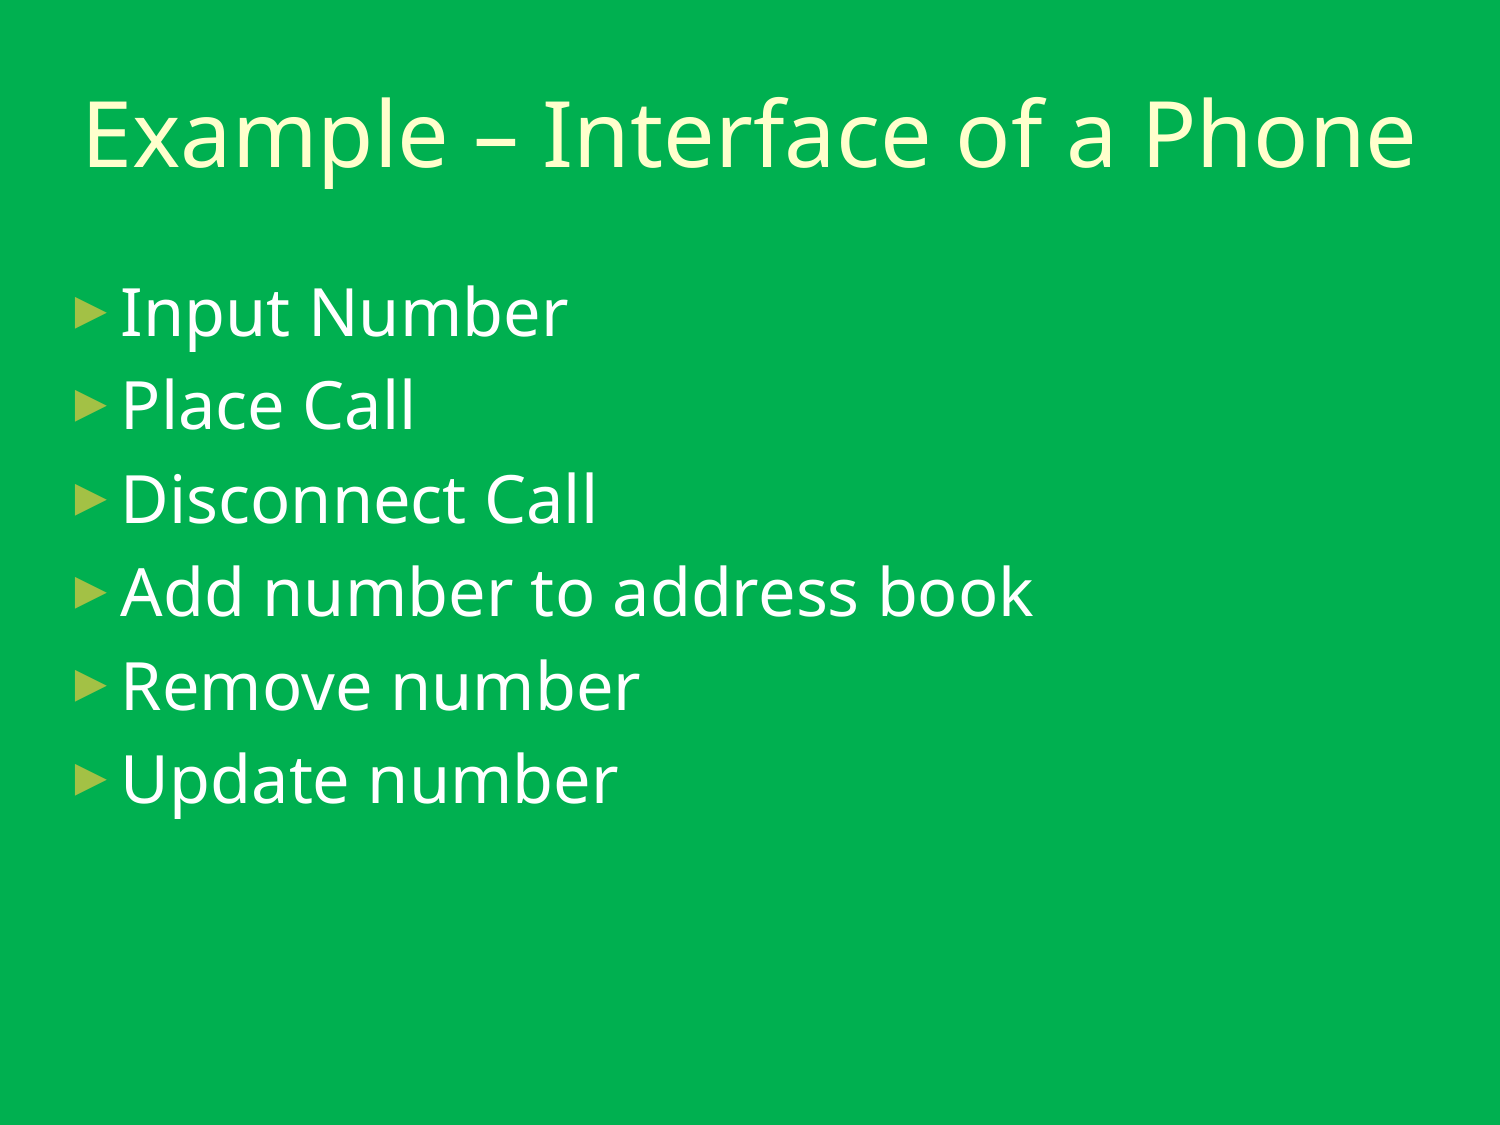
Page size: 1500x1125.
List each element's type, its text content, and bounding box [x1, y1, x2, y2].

title Example – Interface of a Phone [49, 37, 1451, 225]
list Input Number Place Call Disconnect Call Add number to address book Remove number Update number [49, 262, 1451, 1001]
